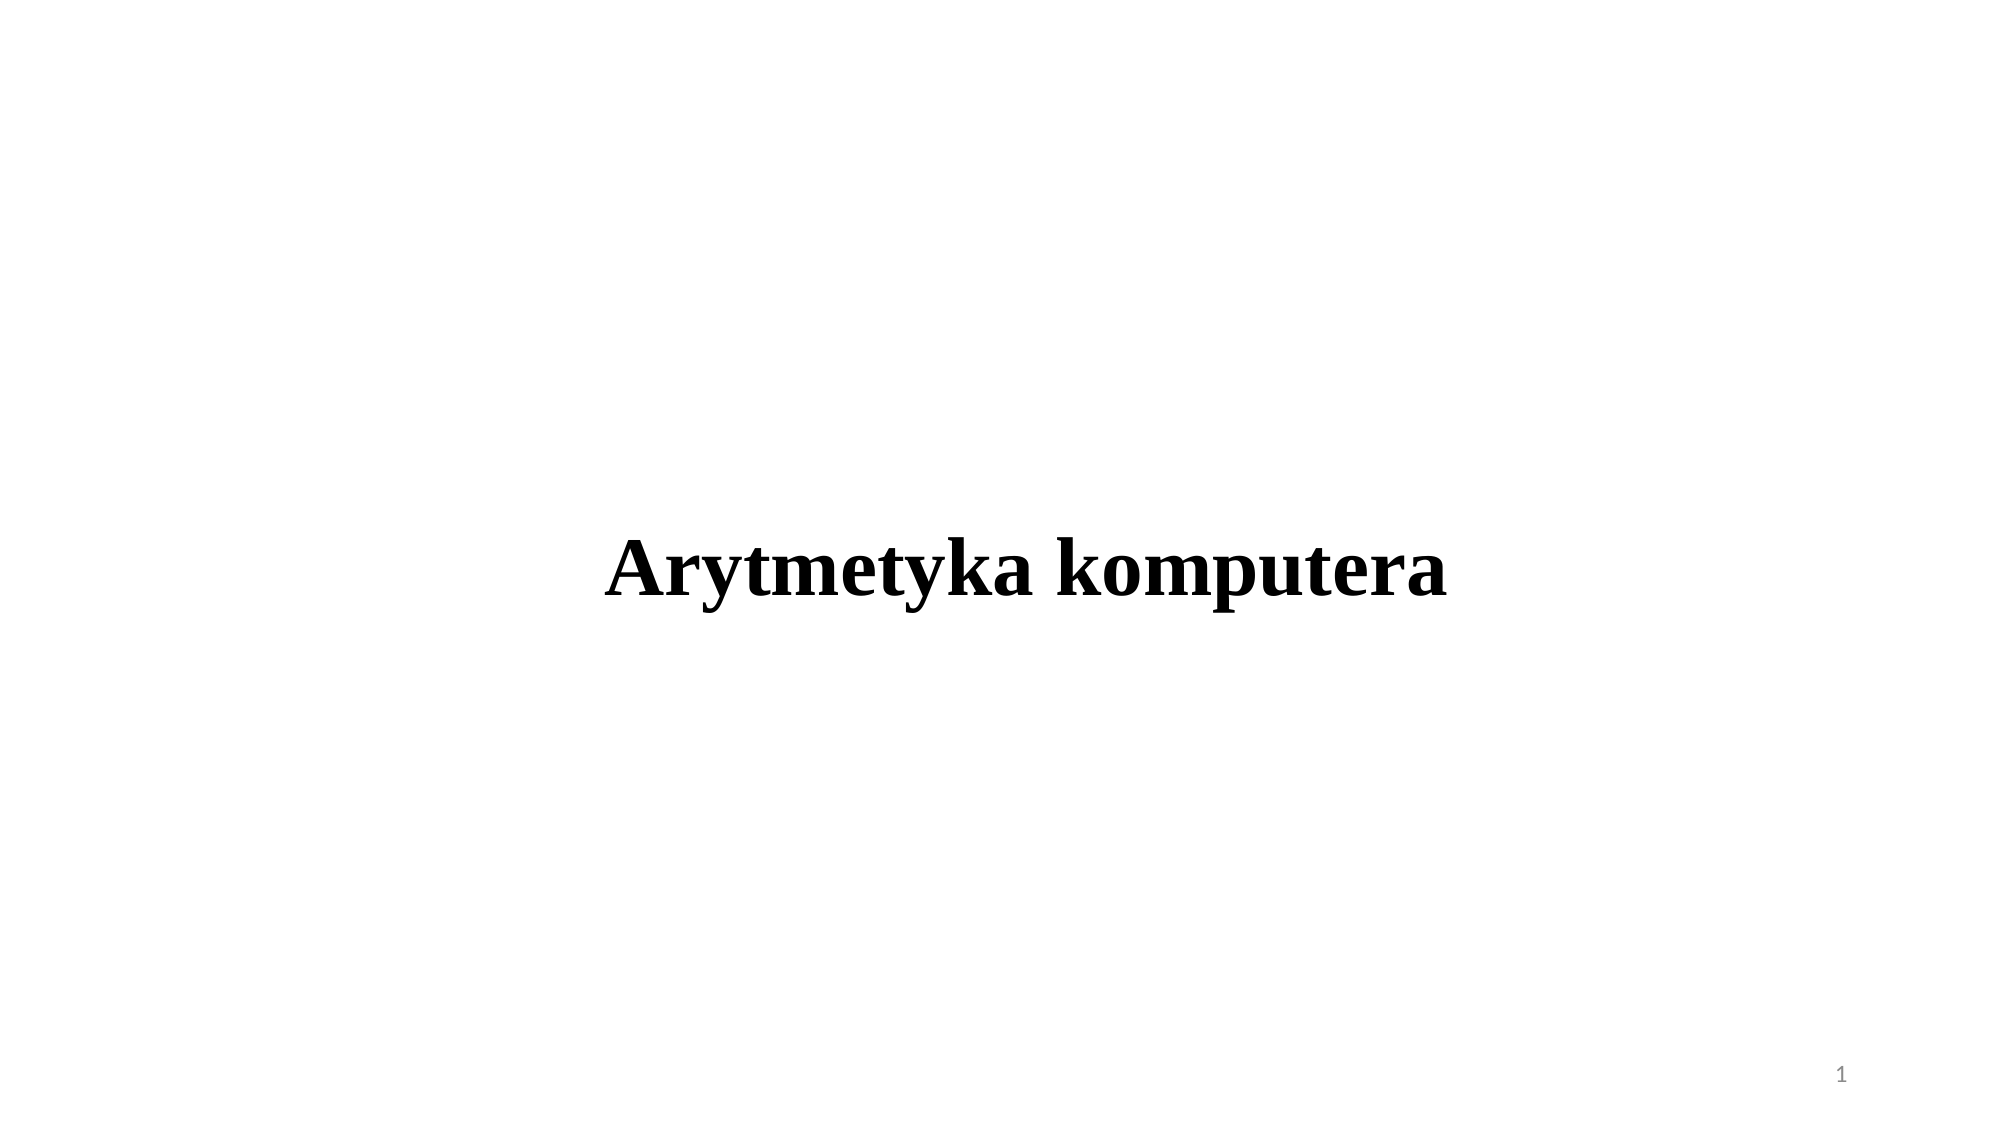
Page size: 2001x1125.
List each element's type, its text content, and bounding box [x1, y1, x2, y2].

slide_number 1 [1412, 1042, 1863, 1103]
text_box Arytmetyka komputera [200, 504, 1853, 620]
